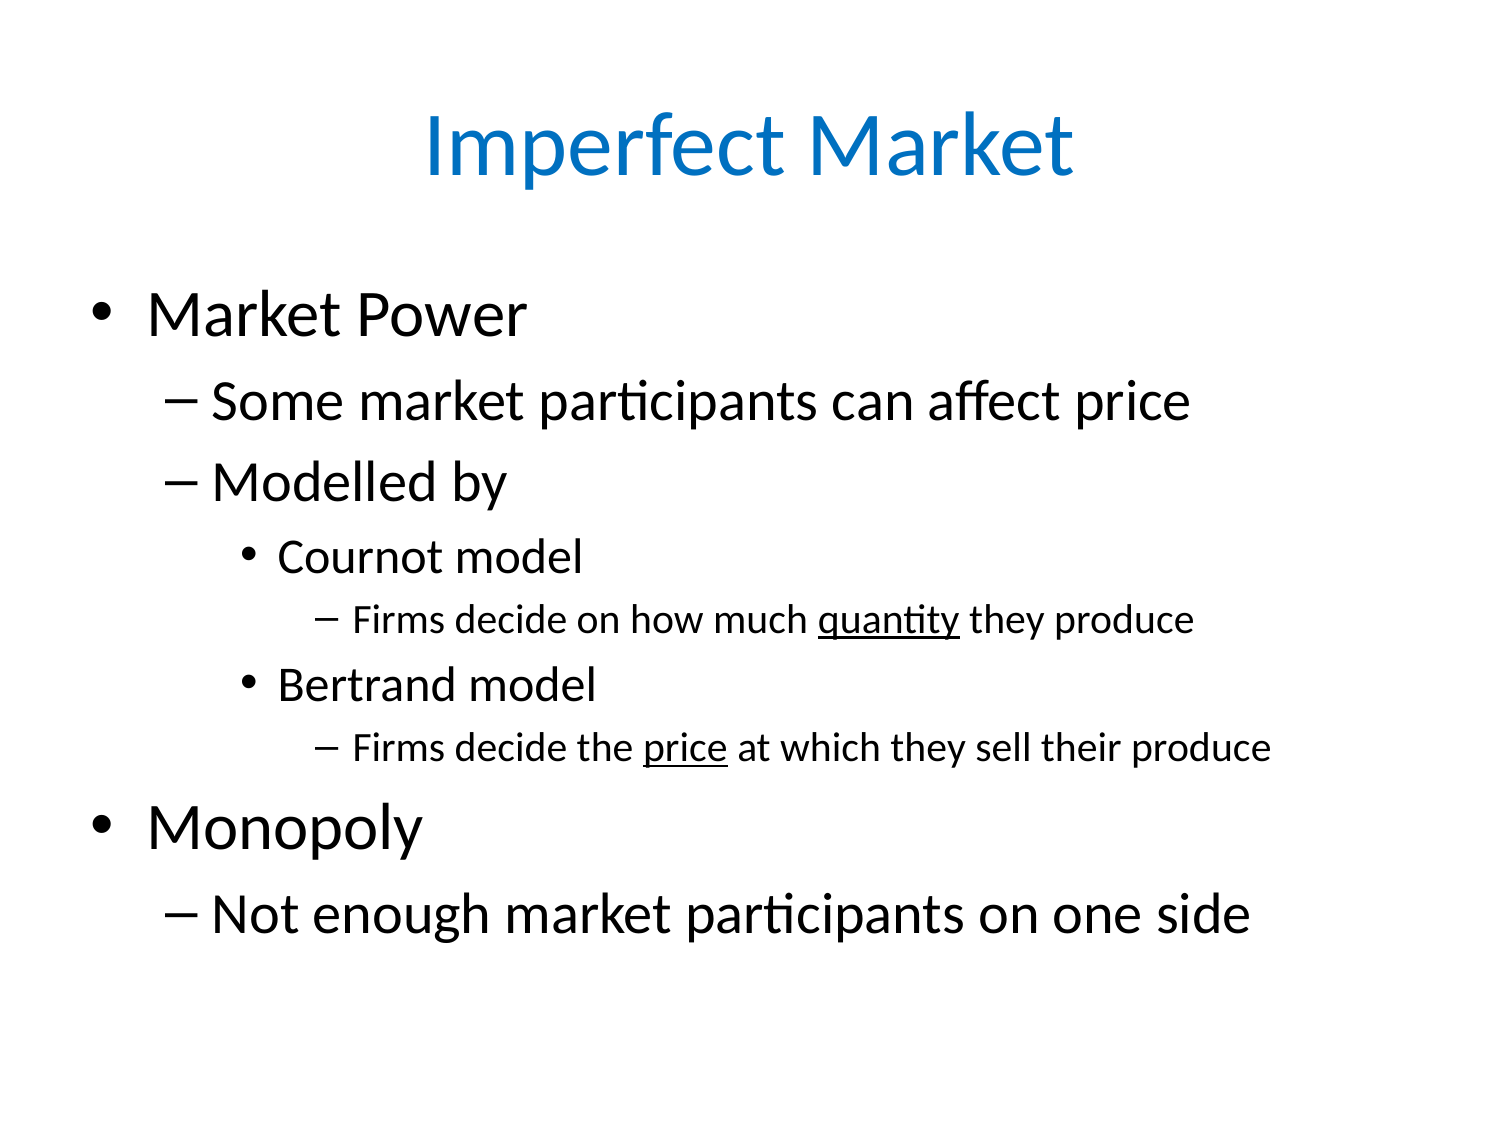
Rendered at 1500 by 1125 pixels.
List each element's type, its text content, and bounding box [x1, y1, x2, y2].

title Imperfect Market [75, 45, 1425, 233]
list Market Power Some market participants can affect price Modelled by Cournot model Firms decide on how much quantity they produce Bertrand model Firms decide the price at which they sell their produce Monopoly Not enough market participants on one side [75, 262, 1425, 1005]
